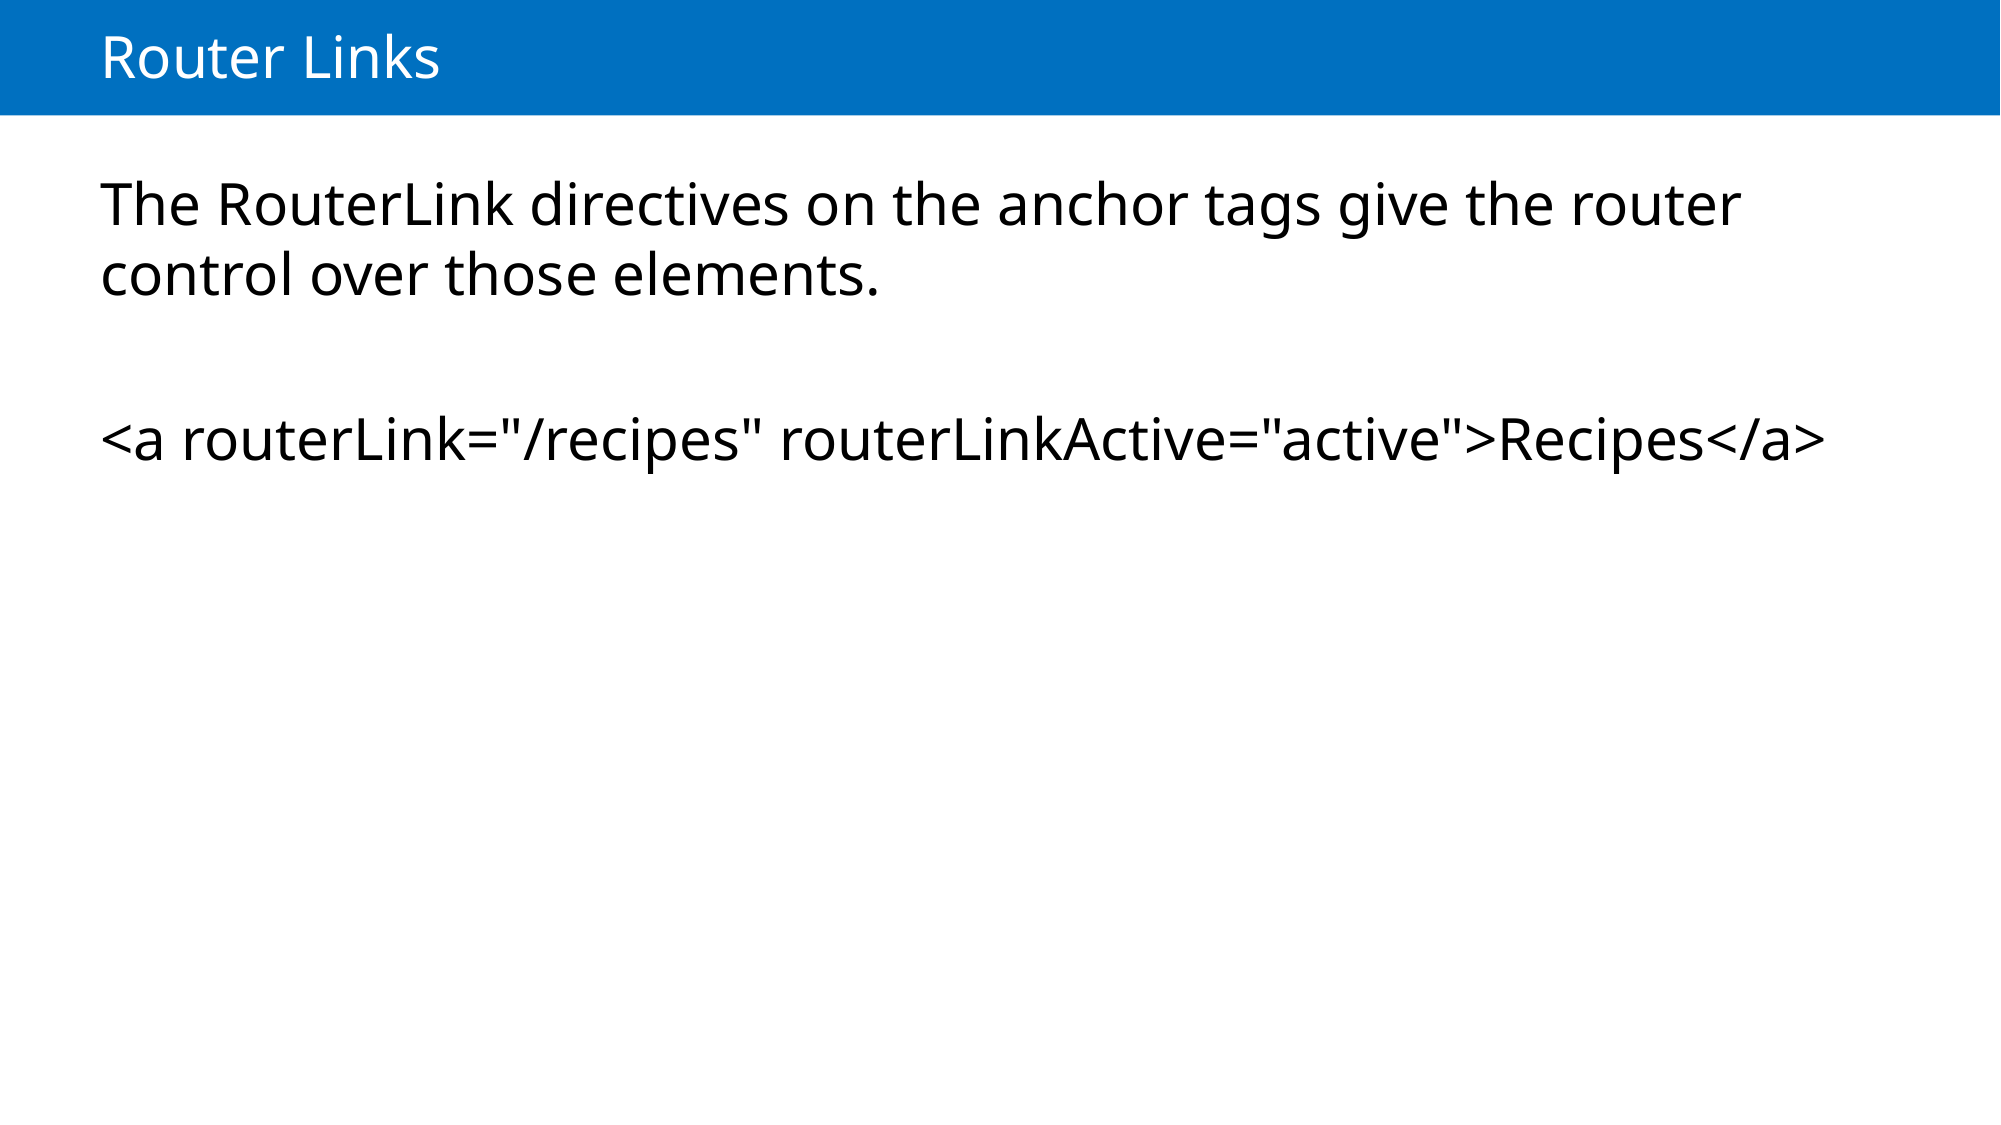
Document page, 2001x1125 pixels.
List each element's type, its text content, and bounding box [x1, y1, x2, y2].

title Router Links [100, 0, 1802, 122]
list The RouterLink directives on the anchor tags give the router control over those elements. <a routerLink="/recipes" routerLinkActive="active">Recipes</a> [100, 167, 1877, 1013]
